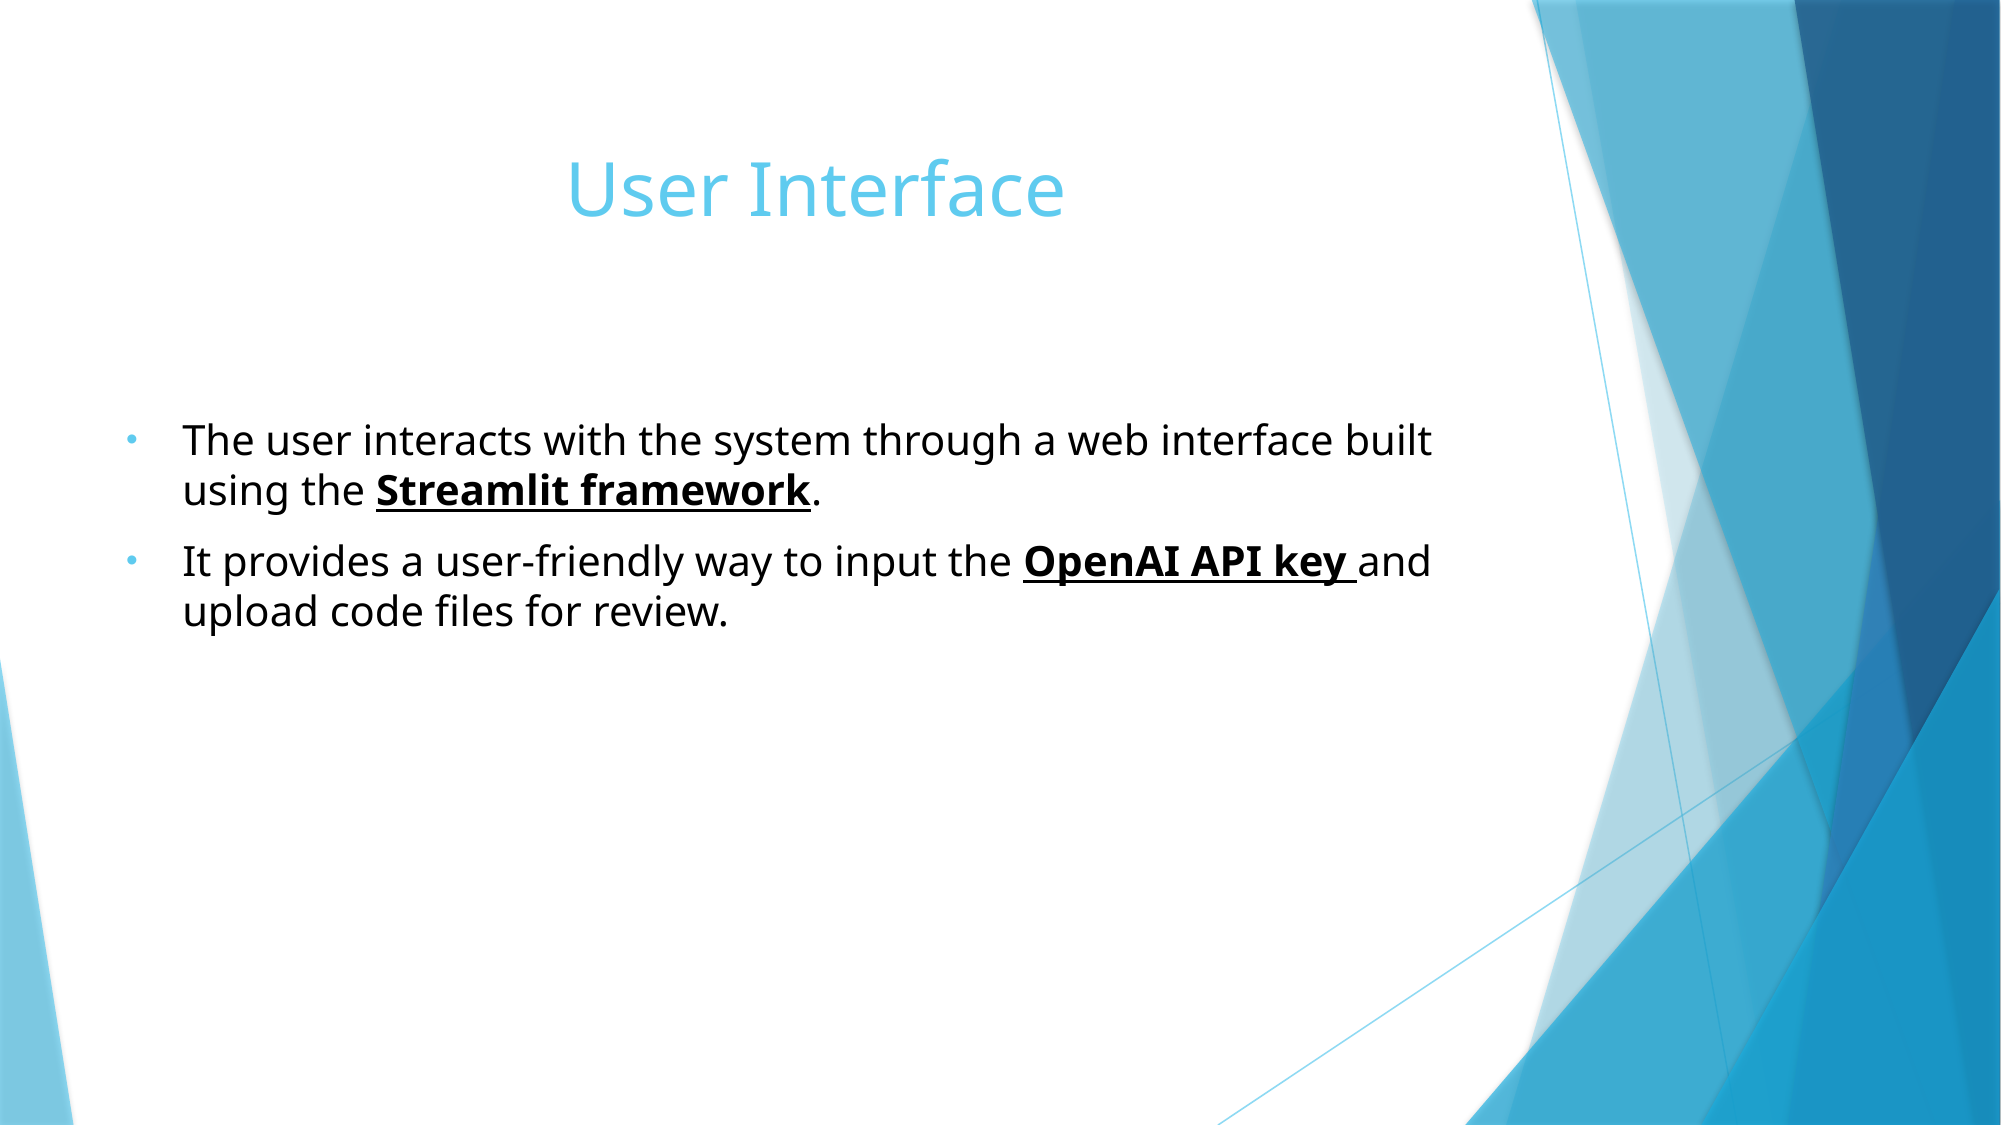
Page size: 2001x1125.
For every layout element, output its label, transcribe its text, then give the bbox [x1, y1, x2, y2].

title User Interface [111, 133, 1522, 280]
list The user interacts with the system through a web interface built using the Streamlit framework. It provides a user-friendly way to input the OpenAI API key and upload code files for review. [111, 406, 1522, 684]
